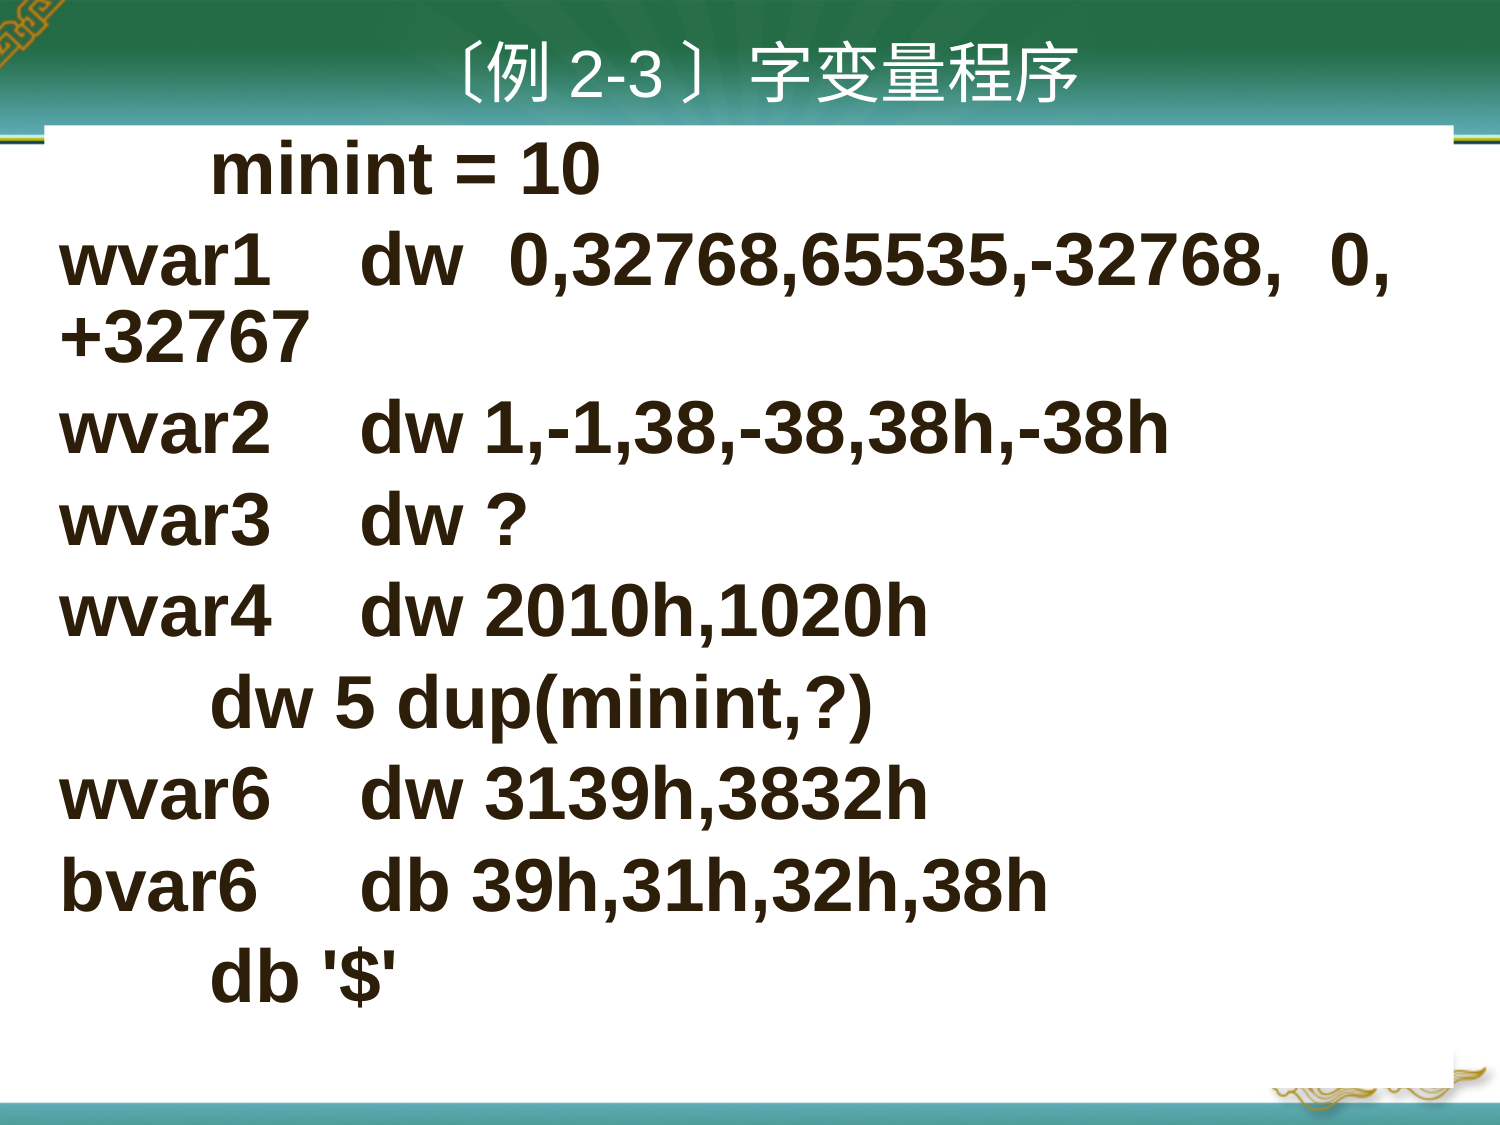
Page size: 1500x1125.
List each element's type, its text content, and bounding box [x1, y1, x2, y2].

list minint = 10 wvar1 dw 0,32768,65535,-32768, 0, +32767 wvar2 dw 1,-1,38,-38,38h,-38h wvar3 dw ? wvar4 dw 2010h,1020h dw 5 dup(minint,?) wvar6 dw 3139h,3832h bvar6 db 39h,31h,32h,38h db '$' [44, 125, 1454, 1089]
title 〔例2-3〕字变量程序 [74, 18, 1426, 124]
picture [0, 0, 1500, 1125]
